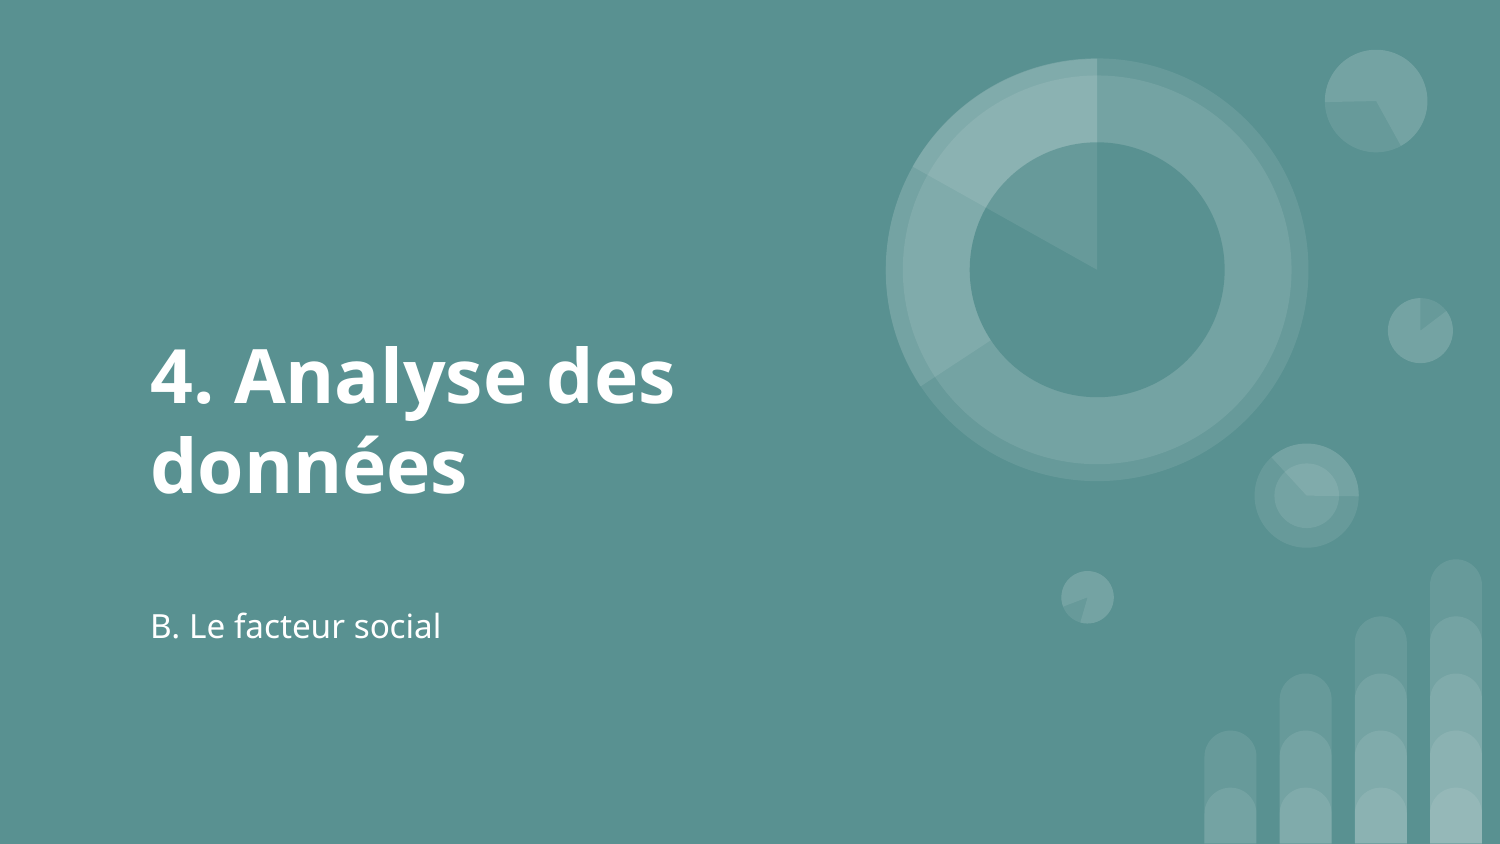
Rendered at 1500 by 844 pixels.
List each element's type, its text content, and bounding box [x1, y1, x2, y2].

subtitle B. Le facteur social [135, 589, 834, 704]
title 4. Analyse des données [135, 264, 834, 572]
